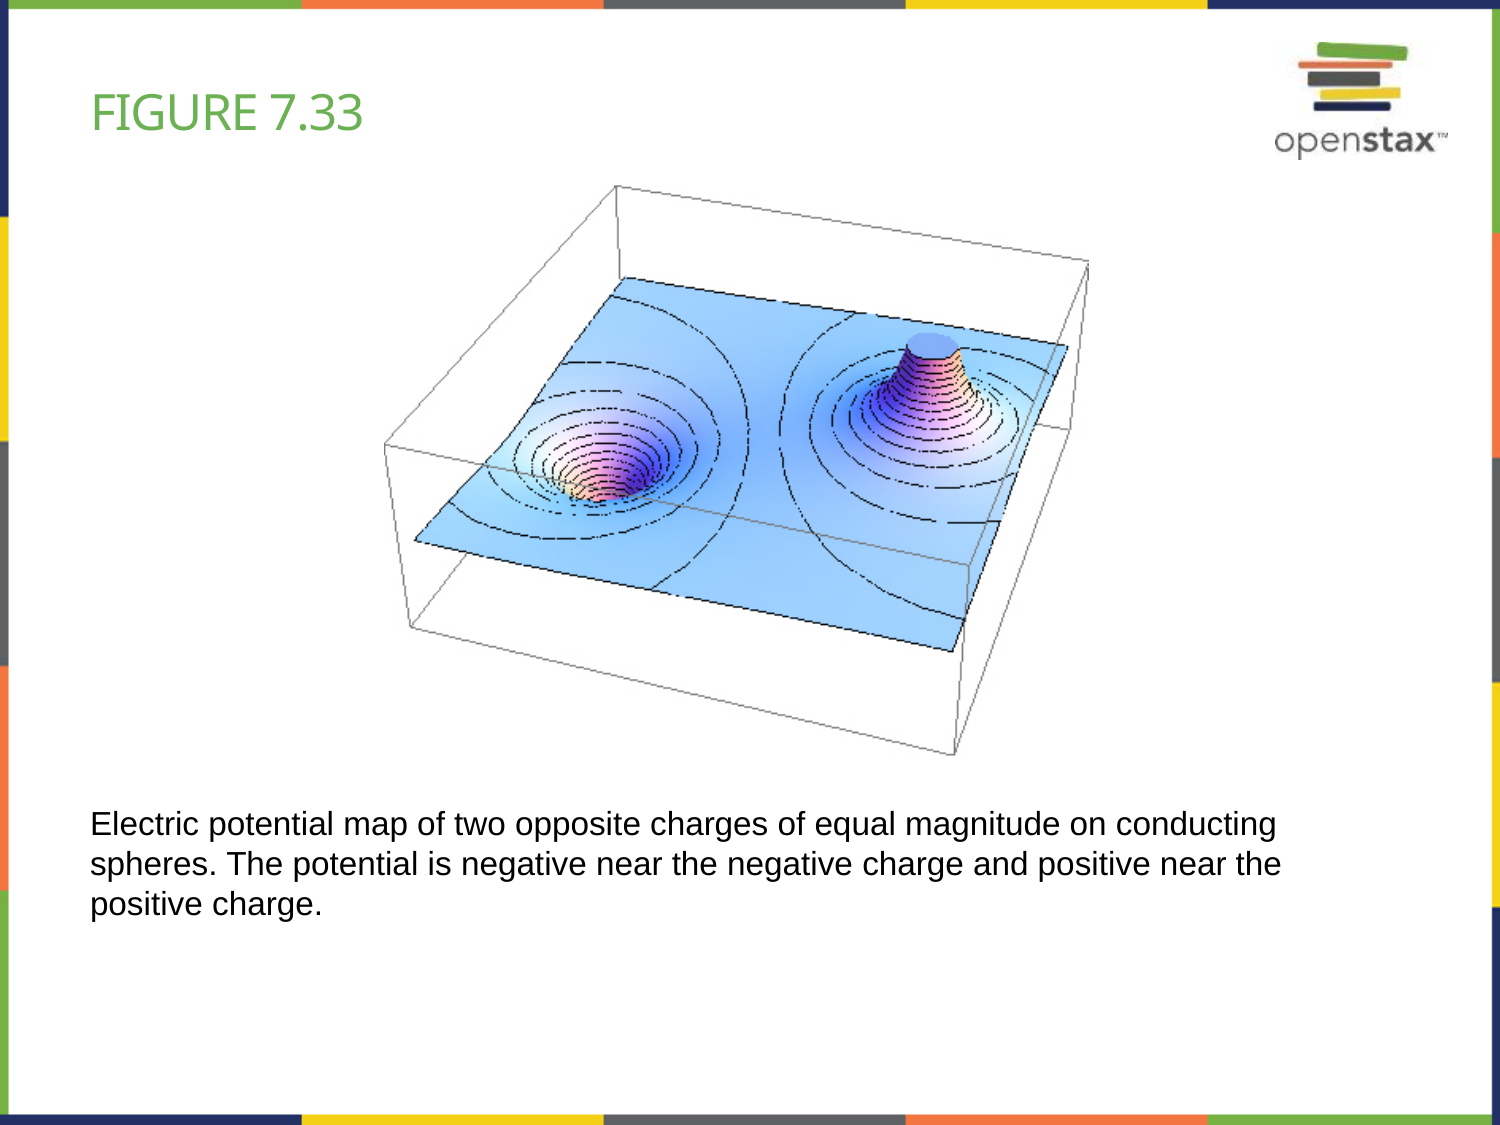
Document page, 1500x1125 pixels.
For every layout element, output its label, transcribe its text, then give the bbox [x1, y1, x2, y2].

list Electric potential map of two opposite charges of equal magnitude on conducting spheres. The potential is negative near the negative charge and positive near the positive charge. [75, 794, 1398, 986]
picture [0, 0, 1500, 1125]
title Figure 7.33 [75, 39, 1275, 148]
